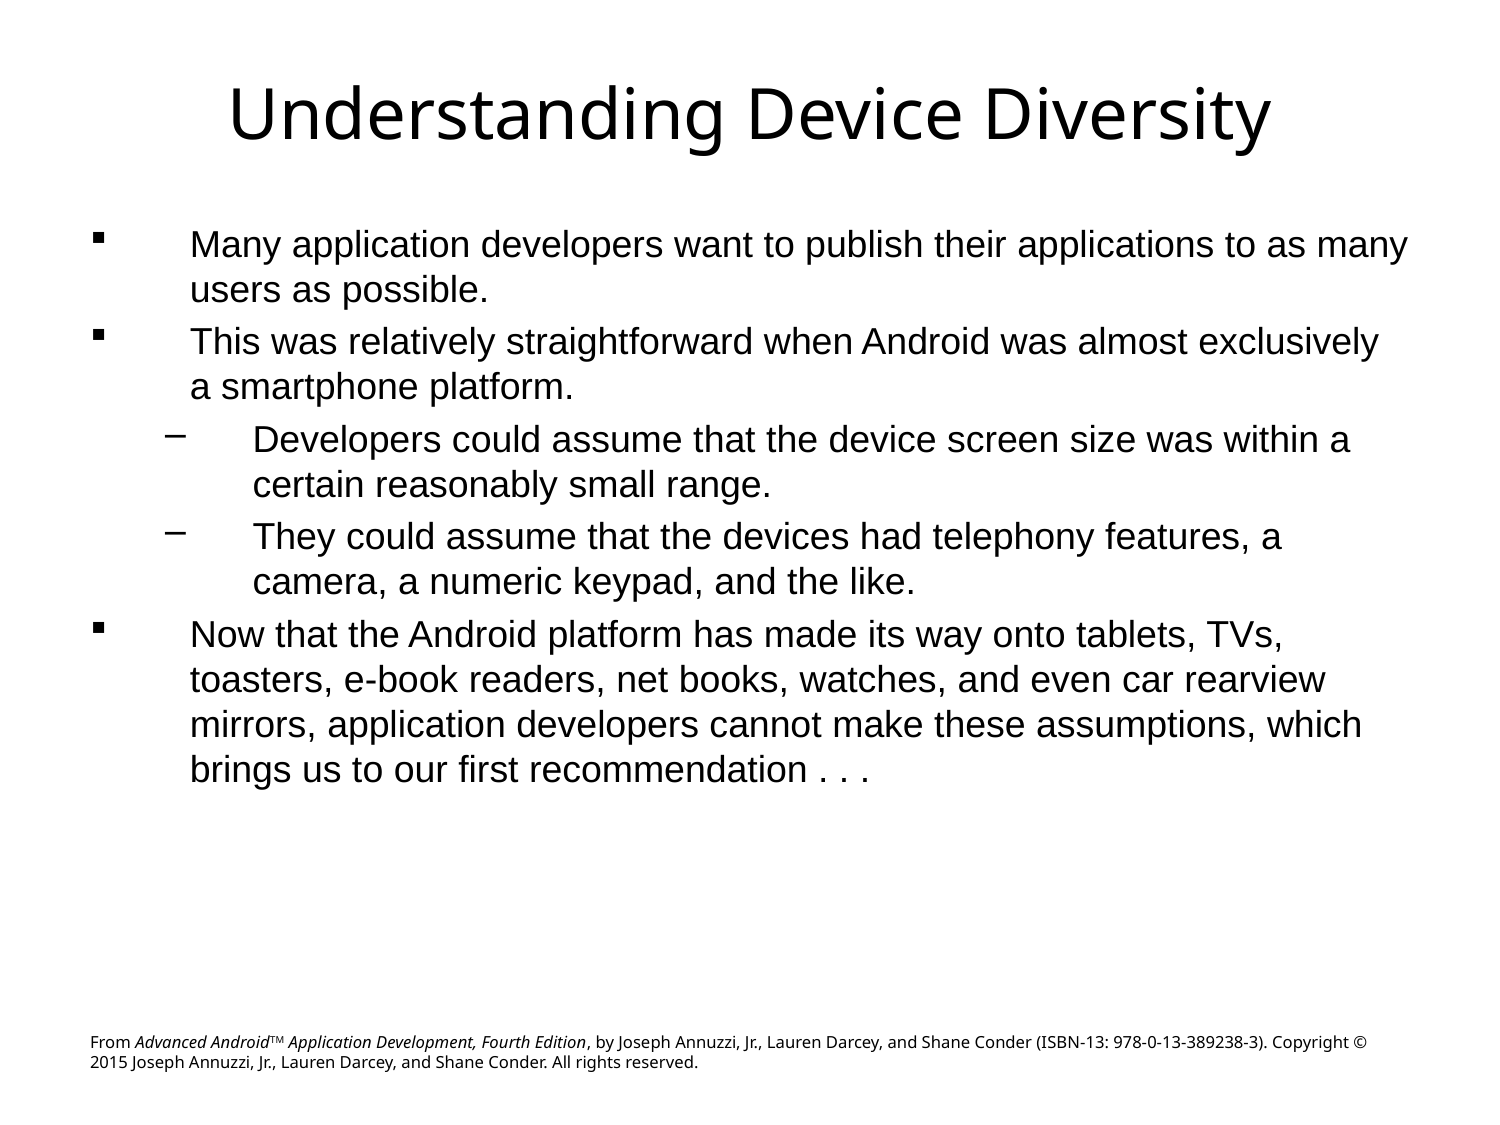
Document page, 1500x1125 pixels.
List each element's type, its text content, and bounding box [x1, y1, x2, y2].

footer From Advanced AndroidTM Application Development, Fourth Edition, by Joseph Annuzzi, Jr., Lauren Darcey, and Shane Conder (ISBN-13: 978-0-13-389238-3). Copyright © 2015 Joseph Annuzzi, Jr., Lauren Darcey, and Shane Conder. All rights reserved. [74, 1024, 1426, 1103]
title Understanding Device Diversity [75, 45, 1425, 188]
list Many application developers want to publish their applications to as many users as possible. This was relatively straightforward when Android was almost exclusively a smartphone platform. Developers could assume that the device screen size was within a certain reasonably small range. They could assume that the devices had telephony features, a camera, a numeric keypad, and the like. Now that the Android platform has made its way onto tablets, TVs, toasters, e-book readers, net books, watches, and even car rearview mirrors, application developers cannot make these assumptions, which brings us to our first recommendation . . . [75, 212, 1425, 1005]
